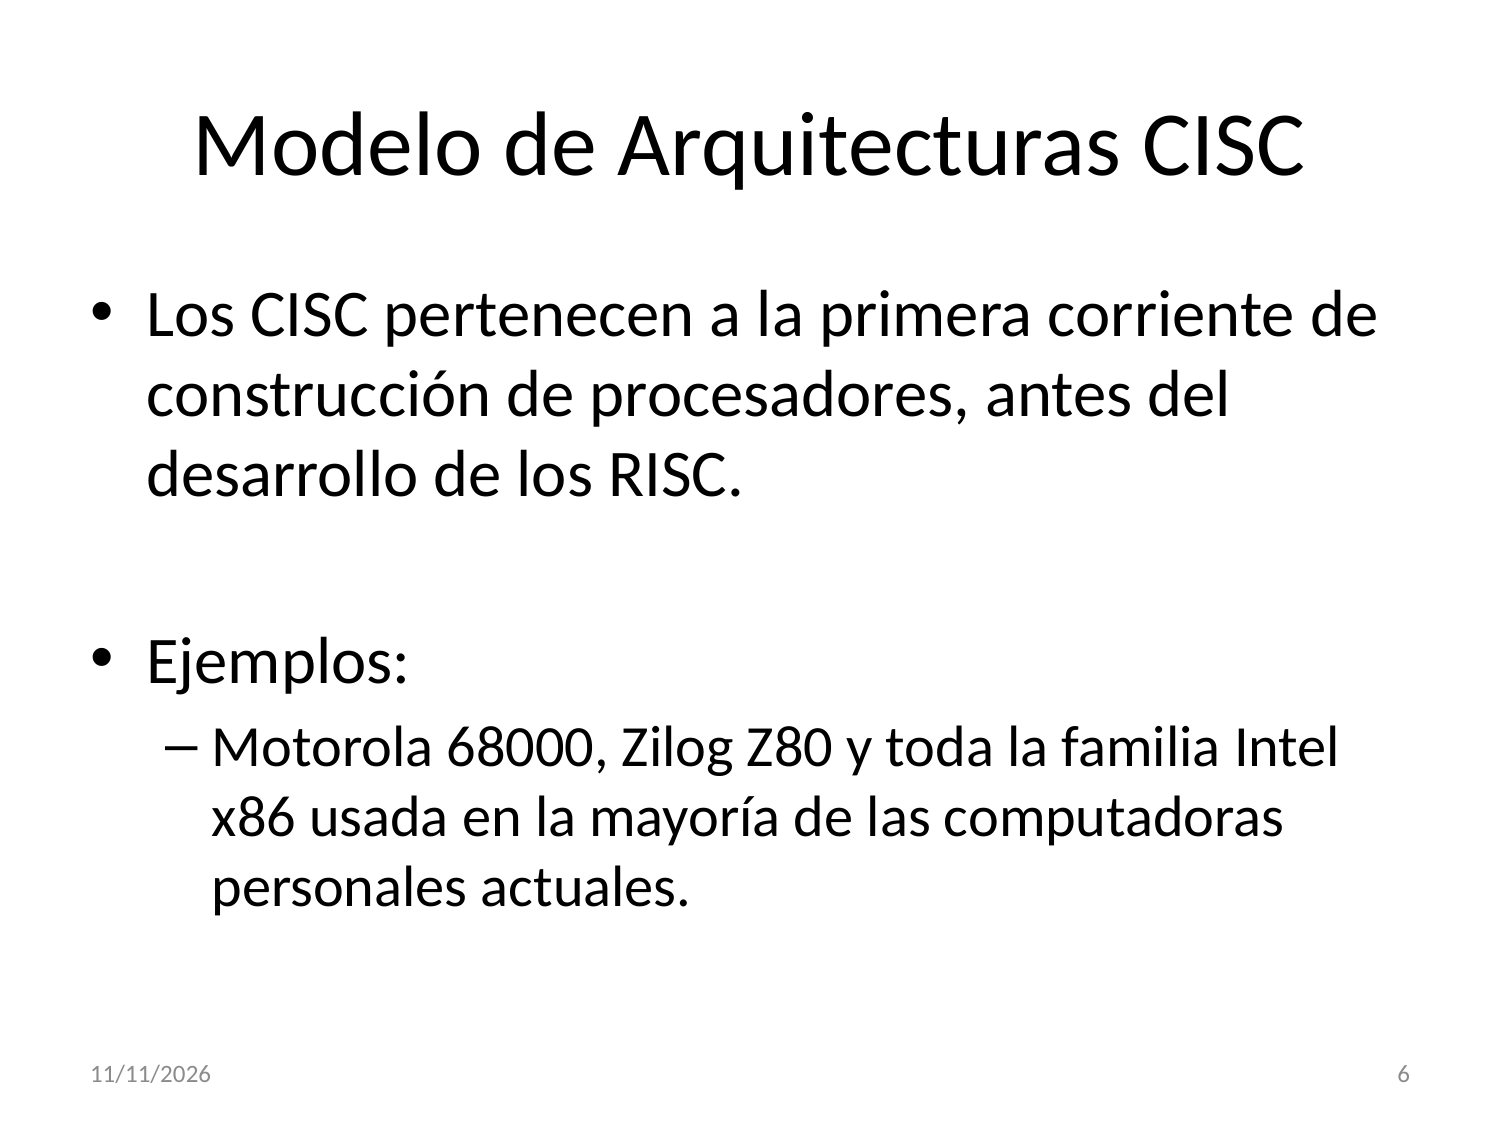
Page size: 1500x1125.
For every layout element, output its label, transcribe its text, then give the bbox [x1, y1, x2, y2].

title Modelo de Arquitecturas CISC [75, 45, 1425, 233]
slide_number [75, 1042, 425, 1103]
slide_number 6 [1074, 1042, 1425, 1103]
list Los CISC pertenecen a la primera corriente de construcción de procesadores, antes del desarrollo de los RISC. Ejemplos: Motorola 68000, Zilog Z80 y toda la familia Intel x86 usada en la mayoría de las computadoras personales actuales. [75, 262, 1425, 1005]
